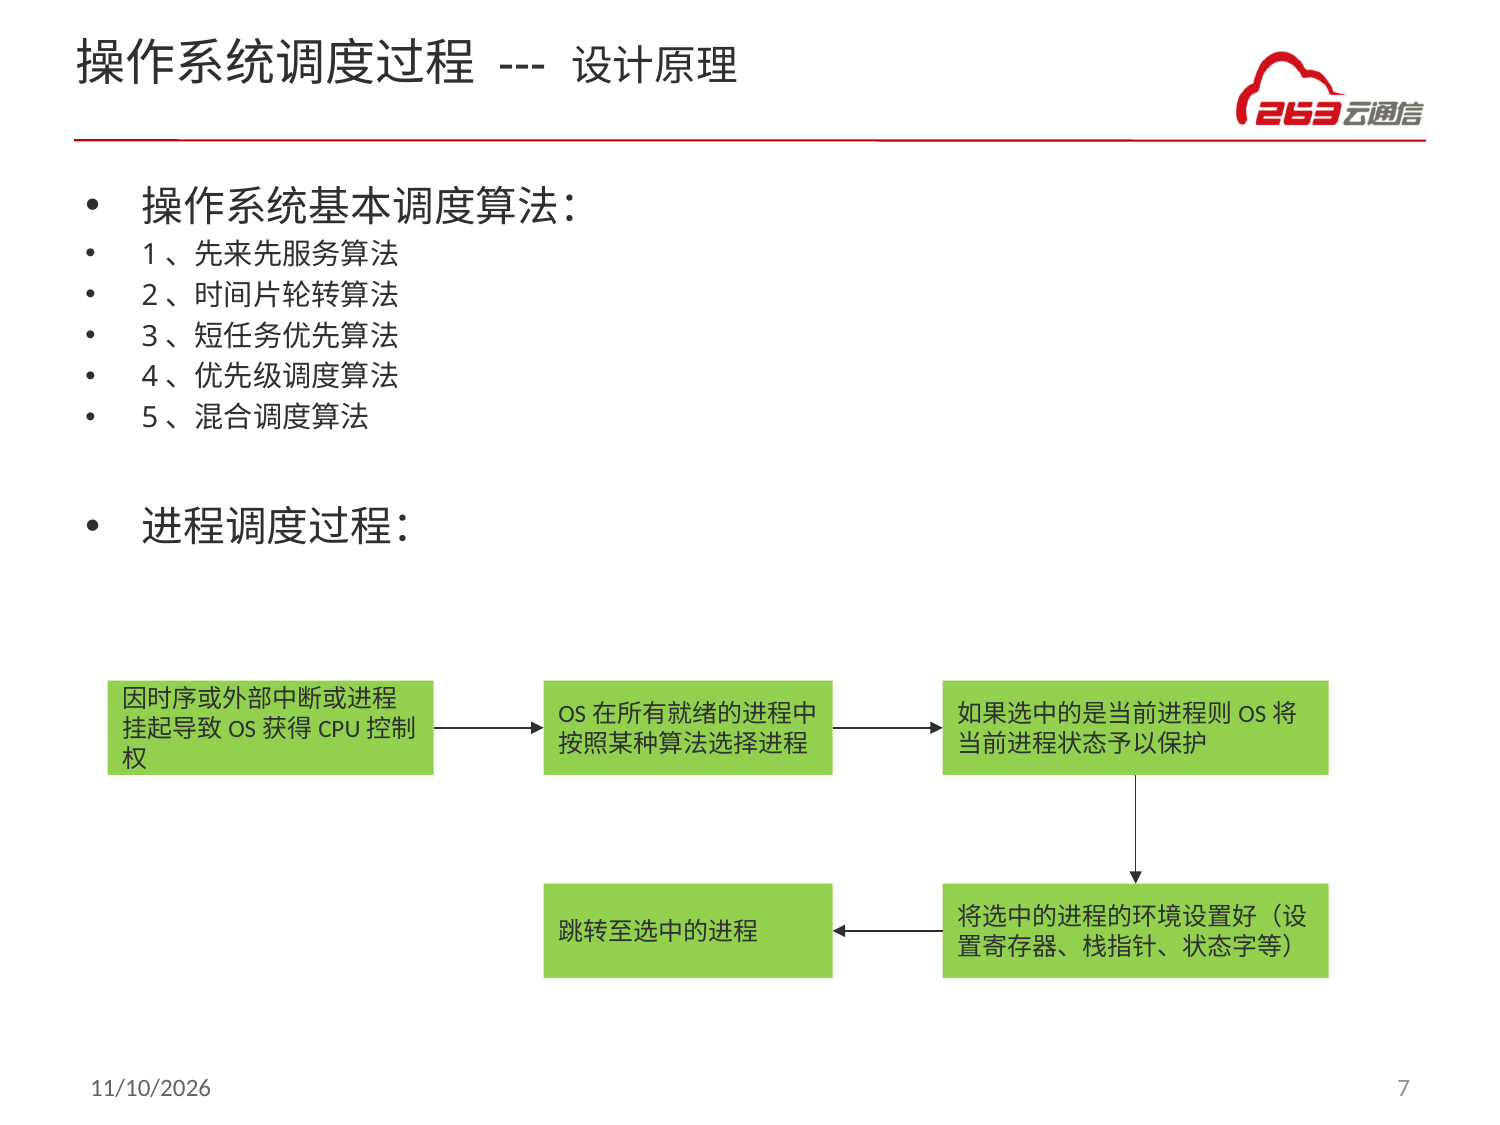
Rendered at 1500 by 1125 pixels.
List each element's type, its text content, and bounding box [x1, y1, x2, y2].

list 操作系统基本调度算法： 1、先来先服务算法 2、时间片轮转算法 3、短任务优先算法 4、优先级调度算法 5、混合调度算法 进程调度过程： [70, 171, 1421, 1016]
text_box 如果选中的是当前进程则OS将当前进程状态予以保护 [941, 678, 1331, 777]
picture [1230, 37, 1430, 141]
text_box OS在所有就绪的进程中按照某种算法选择进程 [542, 678, 835, 777]
text_box 将选中的进程的环境设置好（设置寄存器、栈指针、状态字等） [941, 882, 1331, 980]
title 操作系统调度过程 --- 设计原理 [75, 30, 1235, 136]
text_box 跳转至选中的进程 [542, 882, 835, 980]
text_box 因时序或外部中断或进程挂起导致OS获得CPU控制权 [106, 678, 436, 777]
